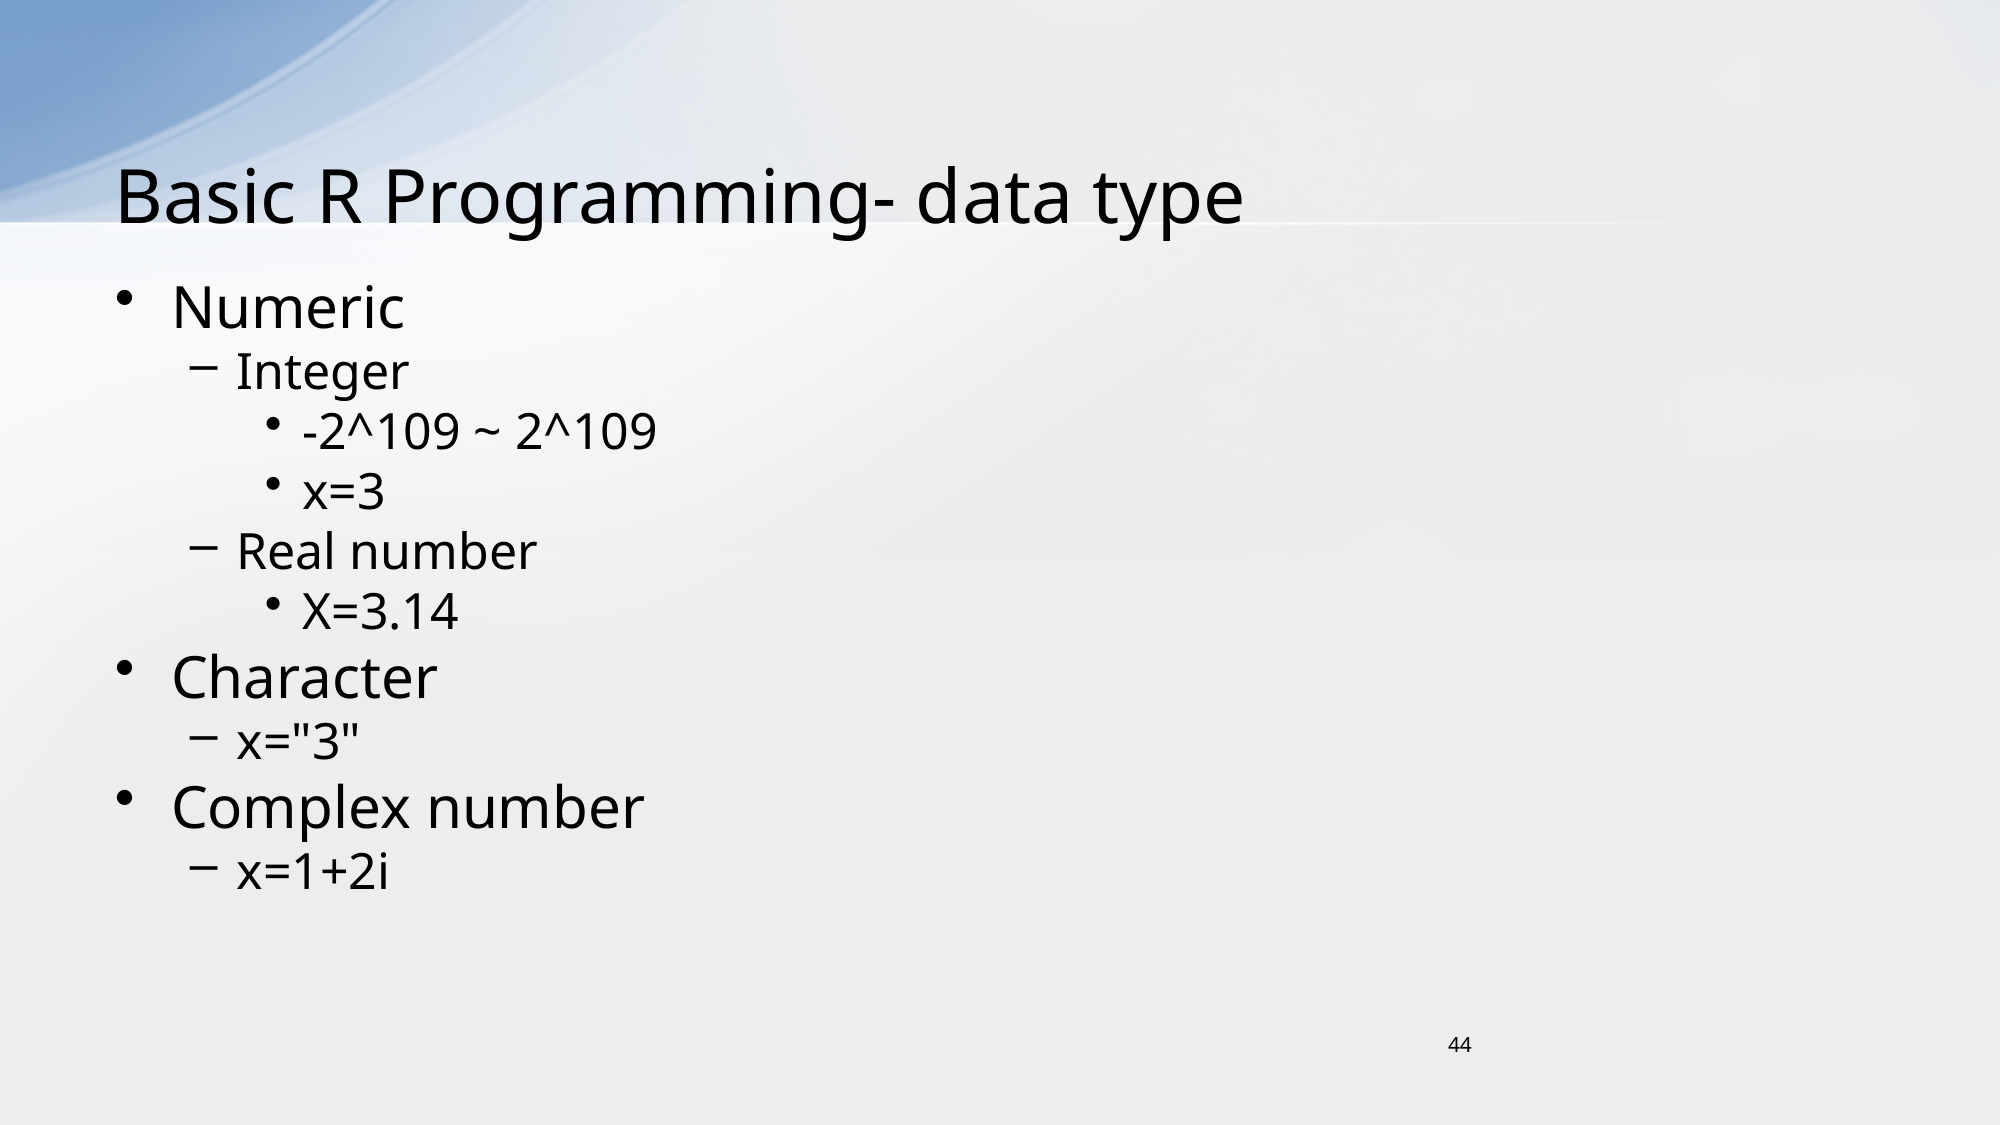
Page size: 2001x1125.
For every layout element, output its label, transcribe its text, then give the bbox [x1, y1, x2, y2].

list Numeric Integer -2^109 ~ 2^109 x=3 Real number X=3.14 Character x="3" Complex number x=1+2i [99, 262, 1900, 1005]
slide_number 44 [1433, 1024, 1900, 1103]
picture [0, 0, 2000, 1125]
title Basic R Programming- data type [99, 58, 1900, 247]
